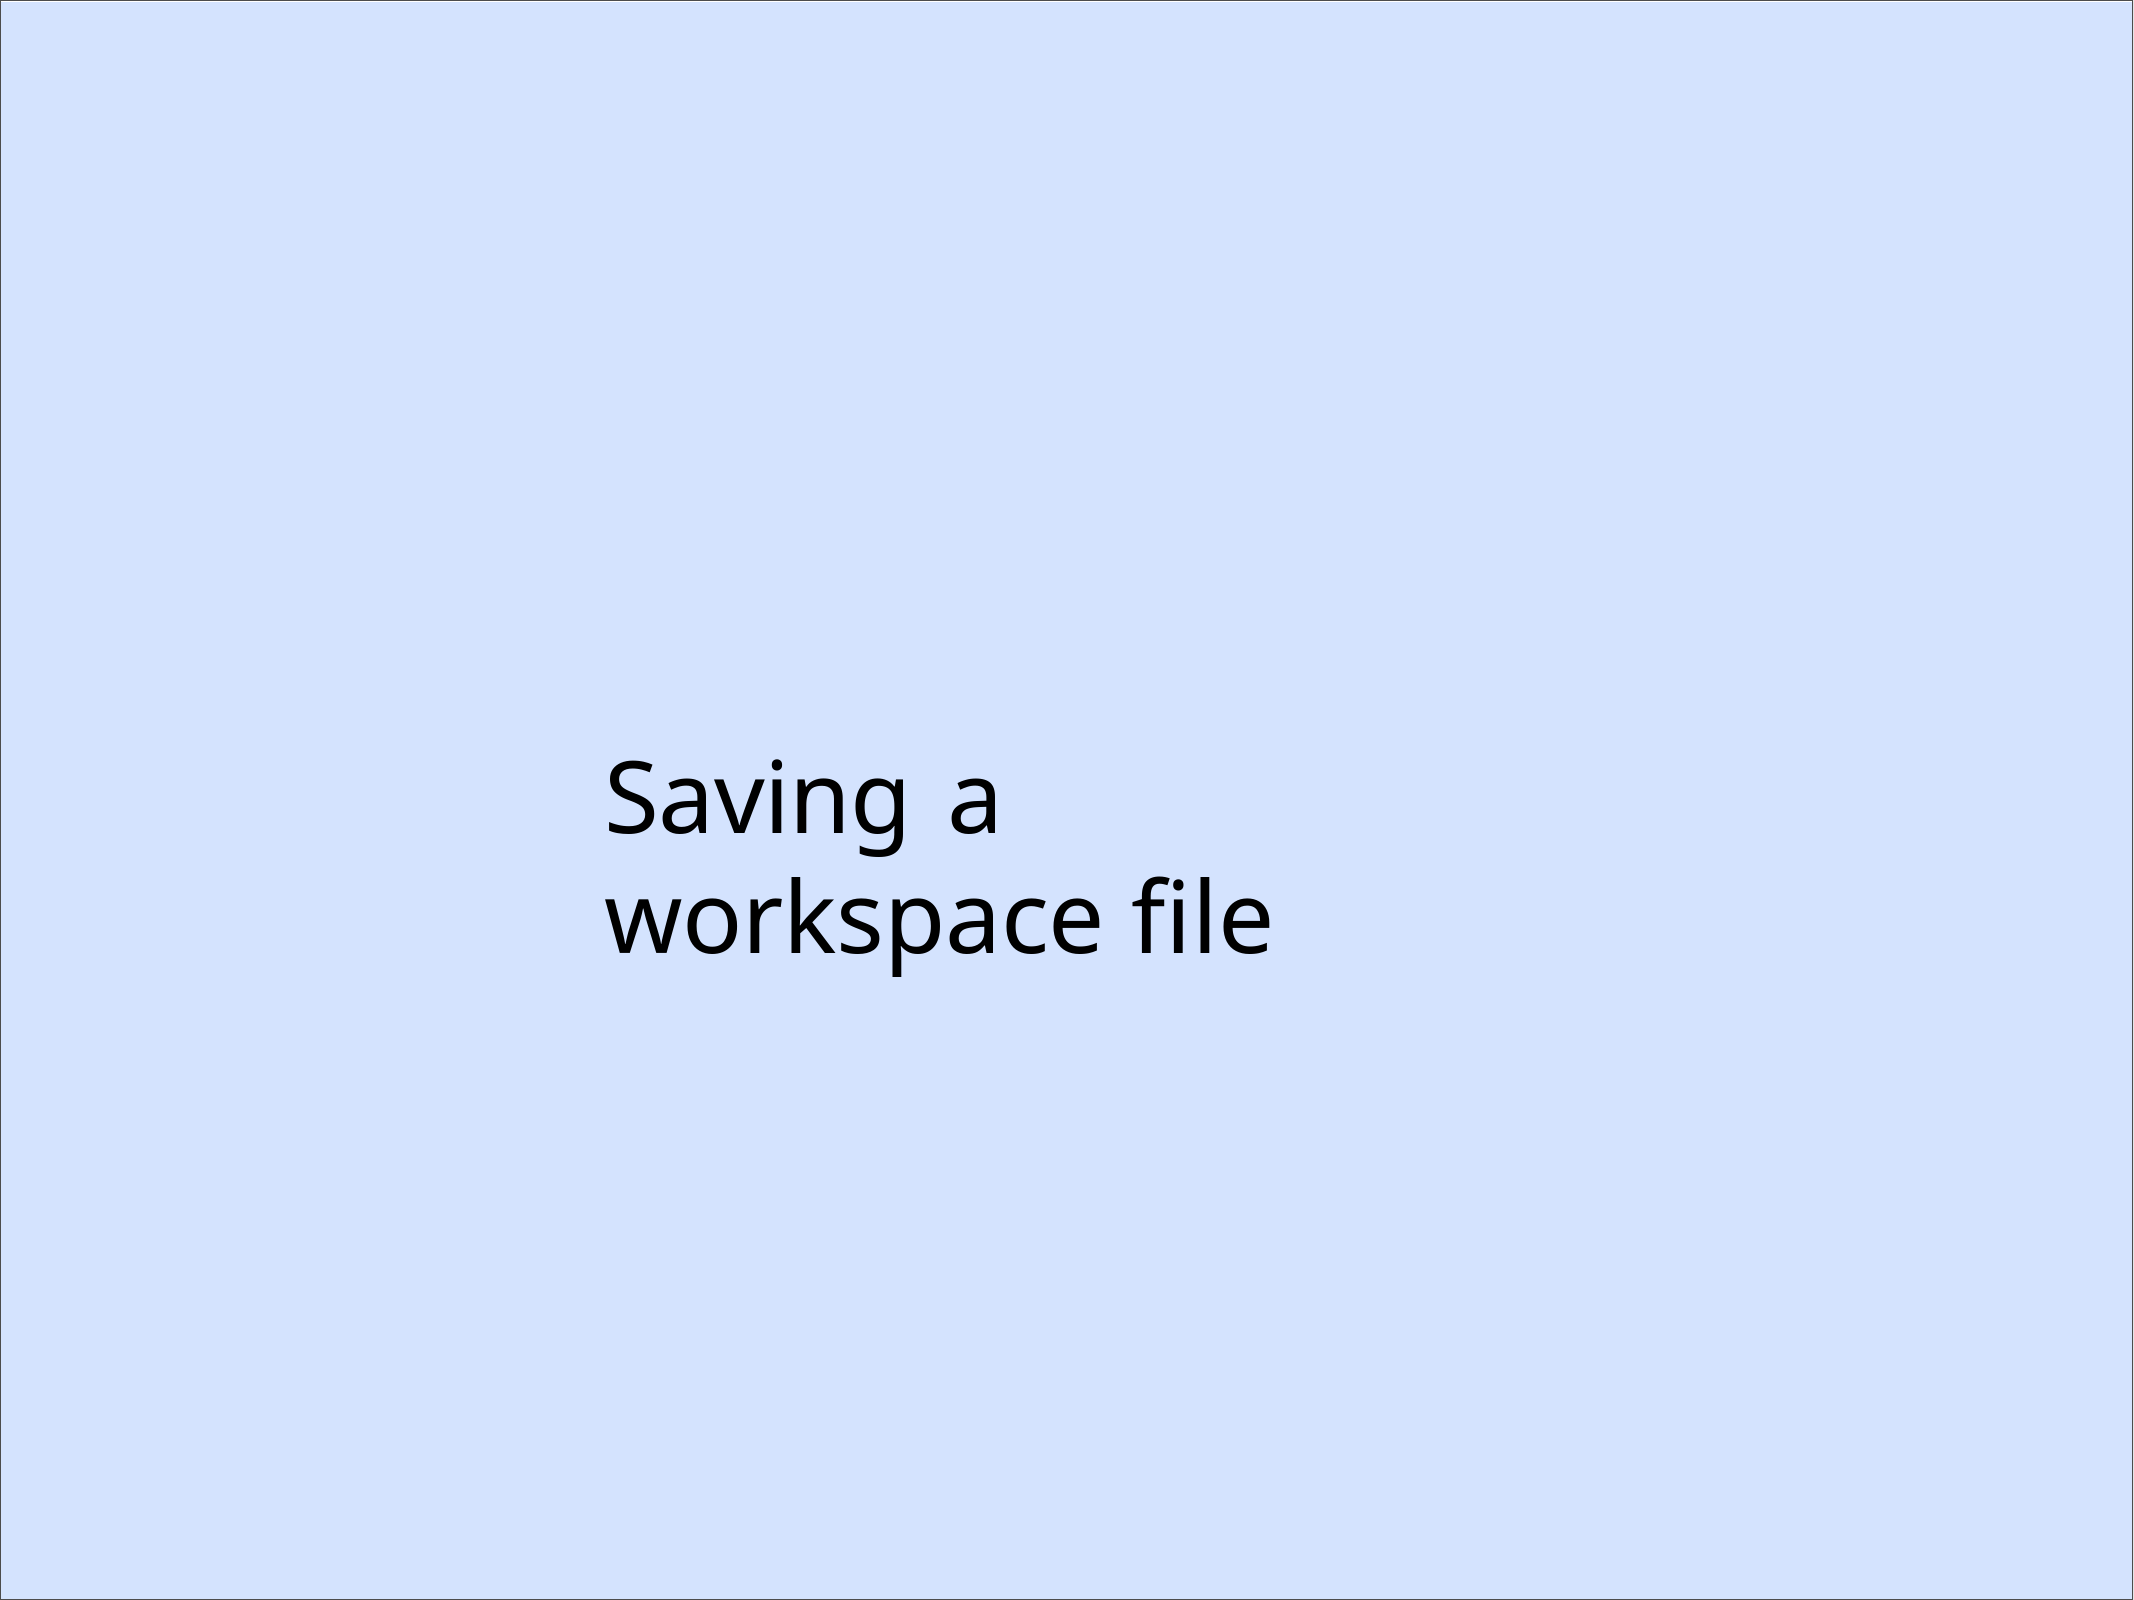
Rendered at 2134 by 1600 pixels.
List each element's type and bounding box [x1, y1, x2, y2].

text_box [0, 0, 2134, 1600]
